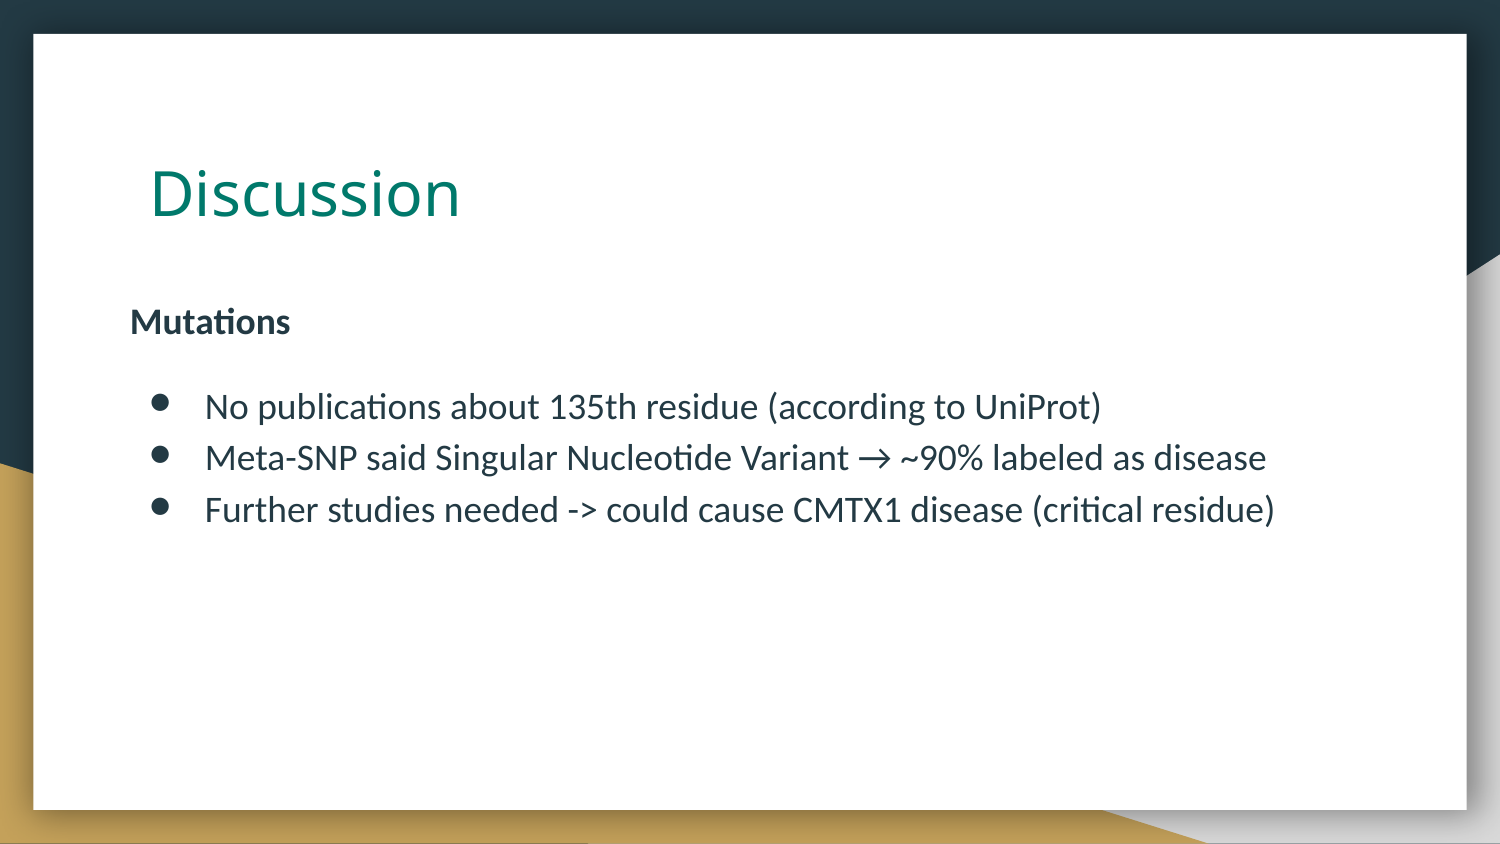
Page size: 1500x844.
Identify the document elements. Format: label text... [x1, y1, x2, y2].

list Mutations No publications about 135th residue (according to UniProt) Meta-SNP said Singular Nucleotide Variant → ~90% labeled as disease Further studies needed -> could cause CMTX1 disease (critical residue) [115, 274, 1432, 677]
title Discussion [134, 138, 1366, 296]
